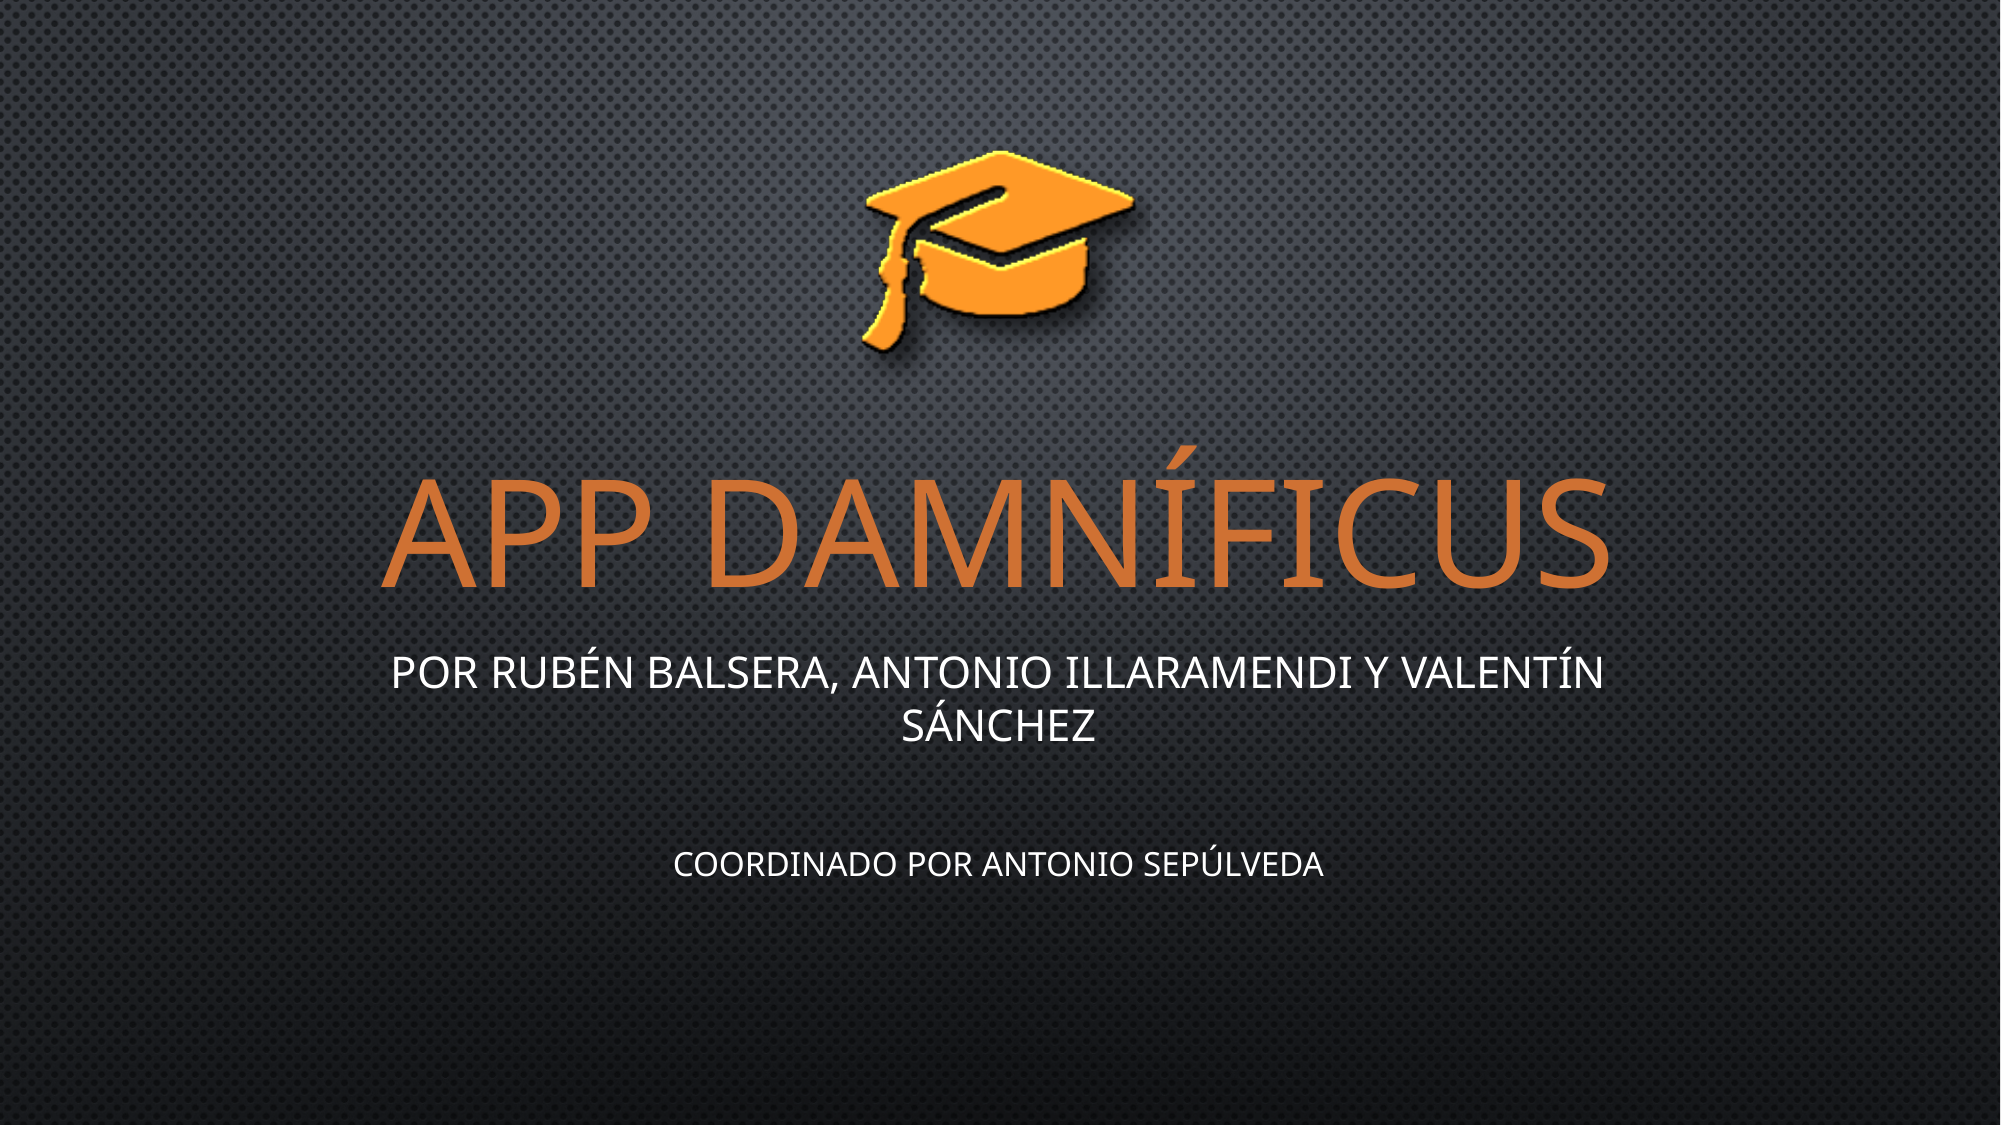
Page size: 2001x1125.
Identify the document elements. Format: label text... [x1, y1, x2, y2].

title App Damníficus [287, 99, 1711, 625]
picture [849, 99, 1151, 400]
subtitle Por Rubén Balsera, Antonio Illaramendi y Valentín Sánchez Coordinado por Antonio Sepúlveda [287, 637, 1711, 950]
